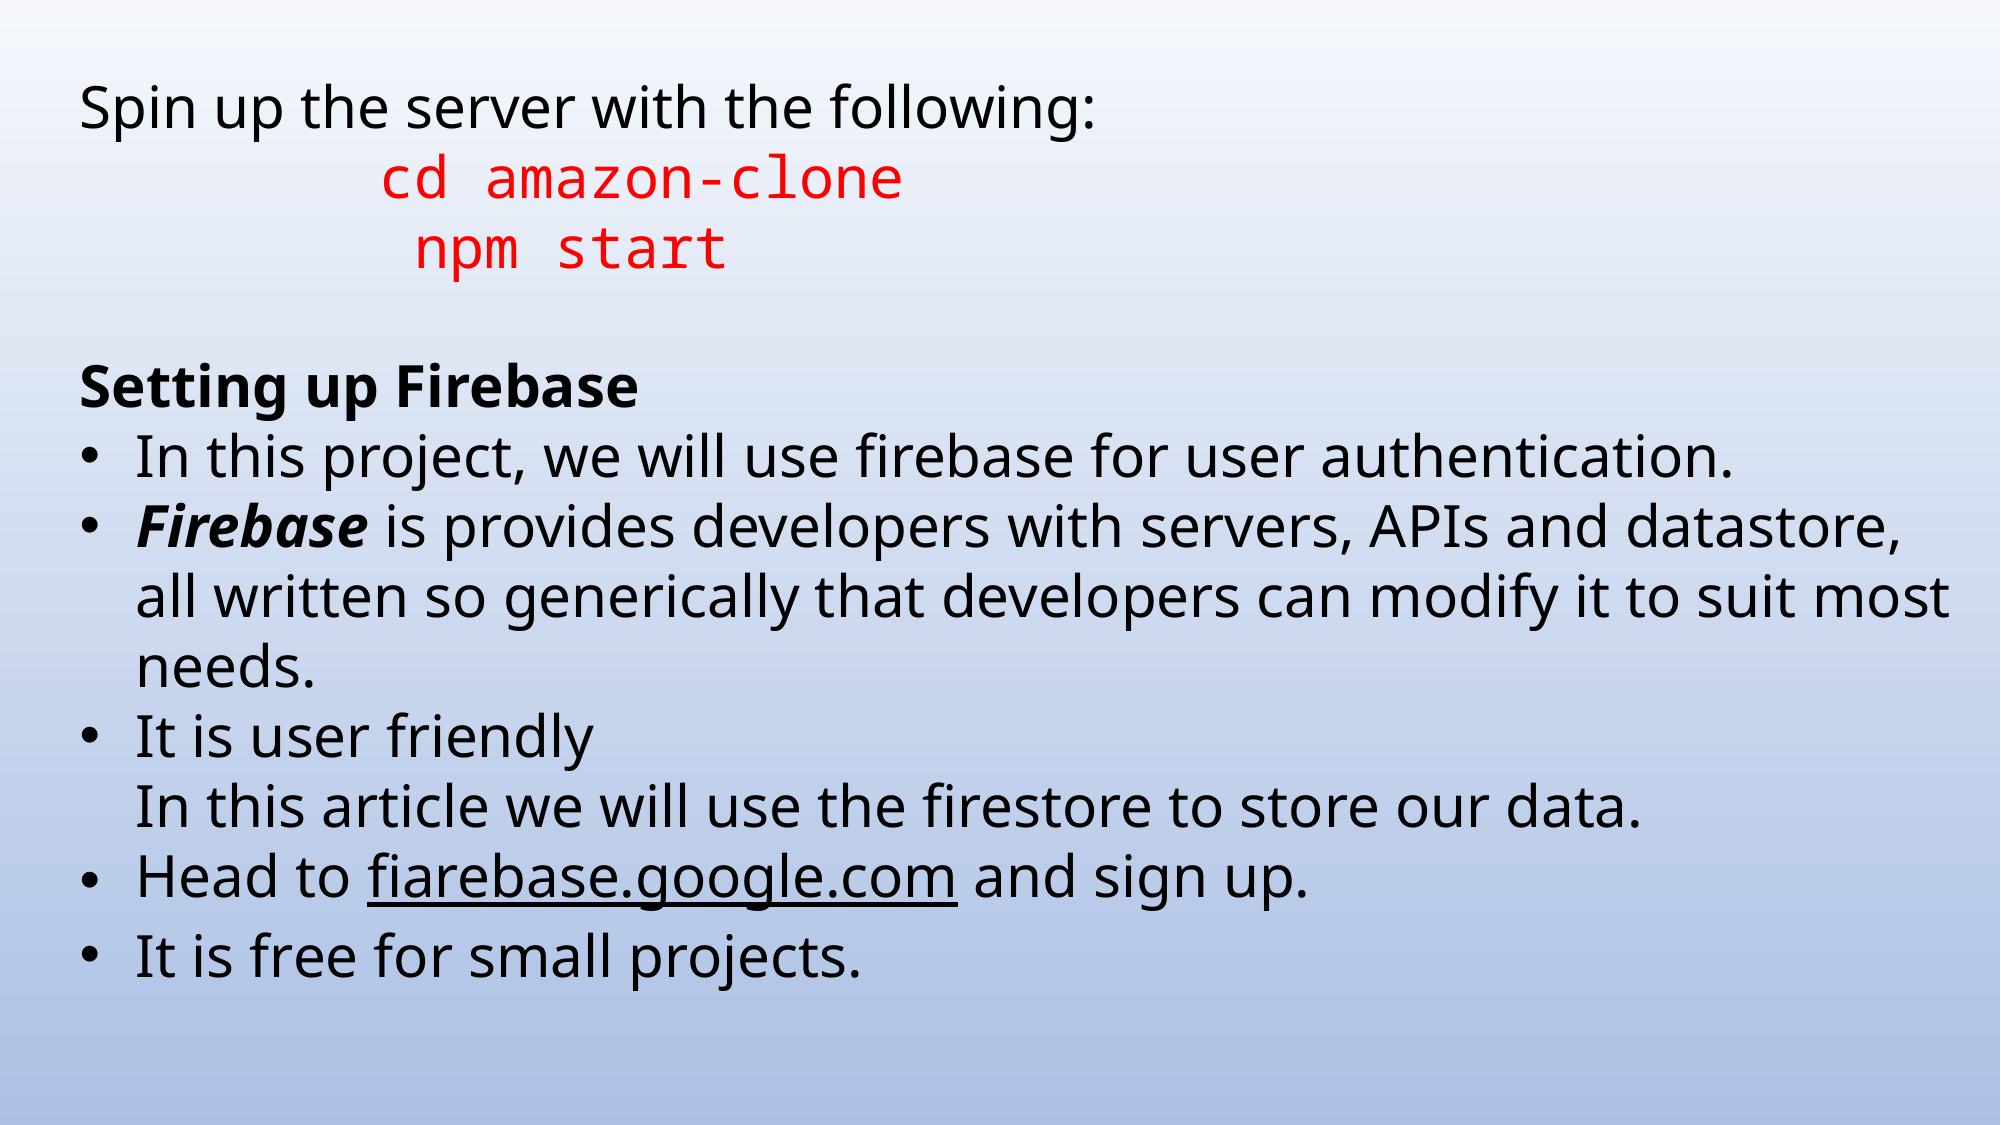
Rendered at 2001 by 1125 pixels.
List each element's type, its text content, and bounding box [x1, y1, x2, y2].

text_box Spin up the server with the following: cd amazon-clone npm start Setting up Firebase In this project, we will use firebase for user authentication. Firebase is provides developers with servers, APIs and datastore, all written so generically that developers can modify it to suit most needs. It is user friendly In this article we will use the firestore to store our data. Head to fiarebase.google.com and sign up. It is free for small projects. [64, 62, 1974, 1067]
